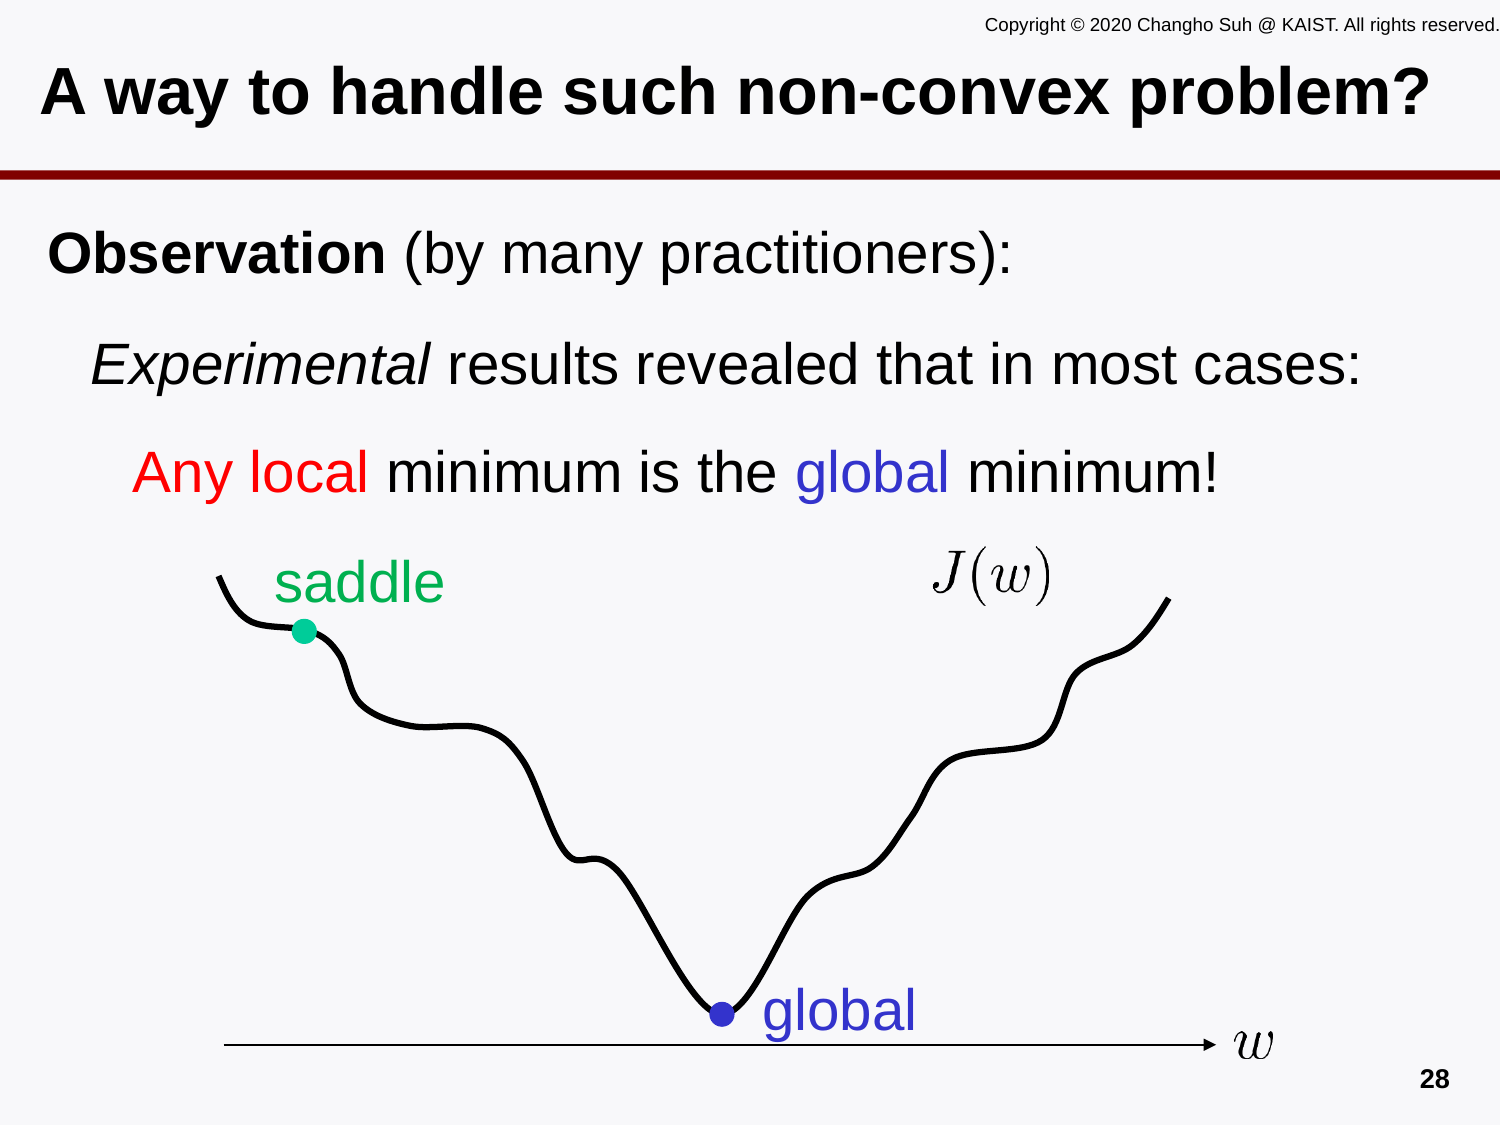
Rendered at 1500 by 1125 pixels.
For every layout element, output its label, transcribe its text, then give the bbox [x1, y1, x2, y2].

picture [932, 545, 1049, 607]
text_box saddle [259, 536, 485, 618]
text_box Any local minimum is the global minimum! [117, 426, 1370, 508]
picture [1233, 1031, 1273, 1059]
text_box Observation (by many practitioners): [32, 208, 1060, 299]
text_box [710, 1002, 734, 1027]
text_box [218, 575, 1169, 1010]
text_box Experimental results revealed that in most cases: [75, 319, 1411, 410]
text_box global [747, 964, 973, 1043]
slide_number 27 [1113, 1053, 1464, 1095]
text_box [292, 619, 317, 644]
title A way to handle such non-convex problem? [24, 24, 1500, 150]
